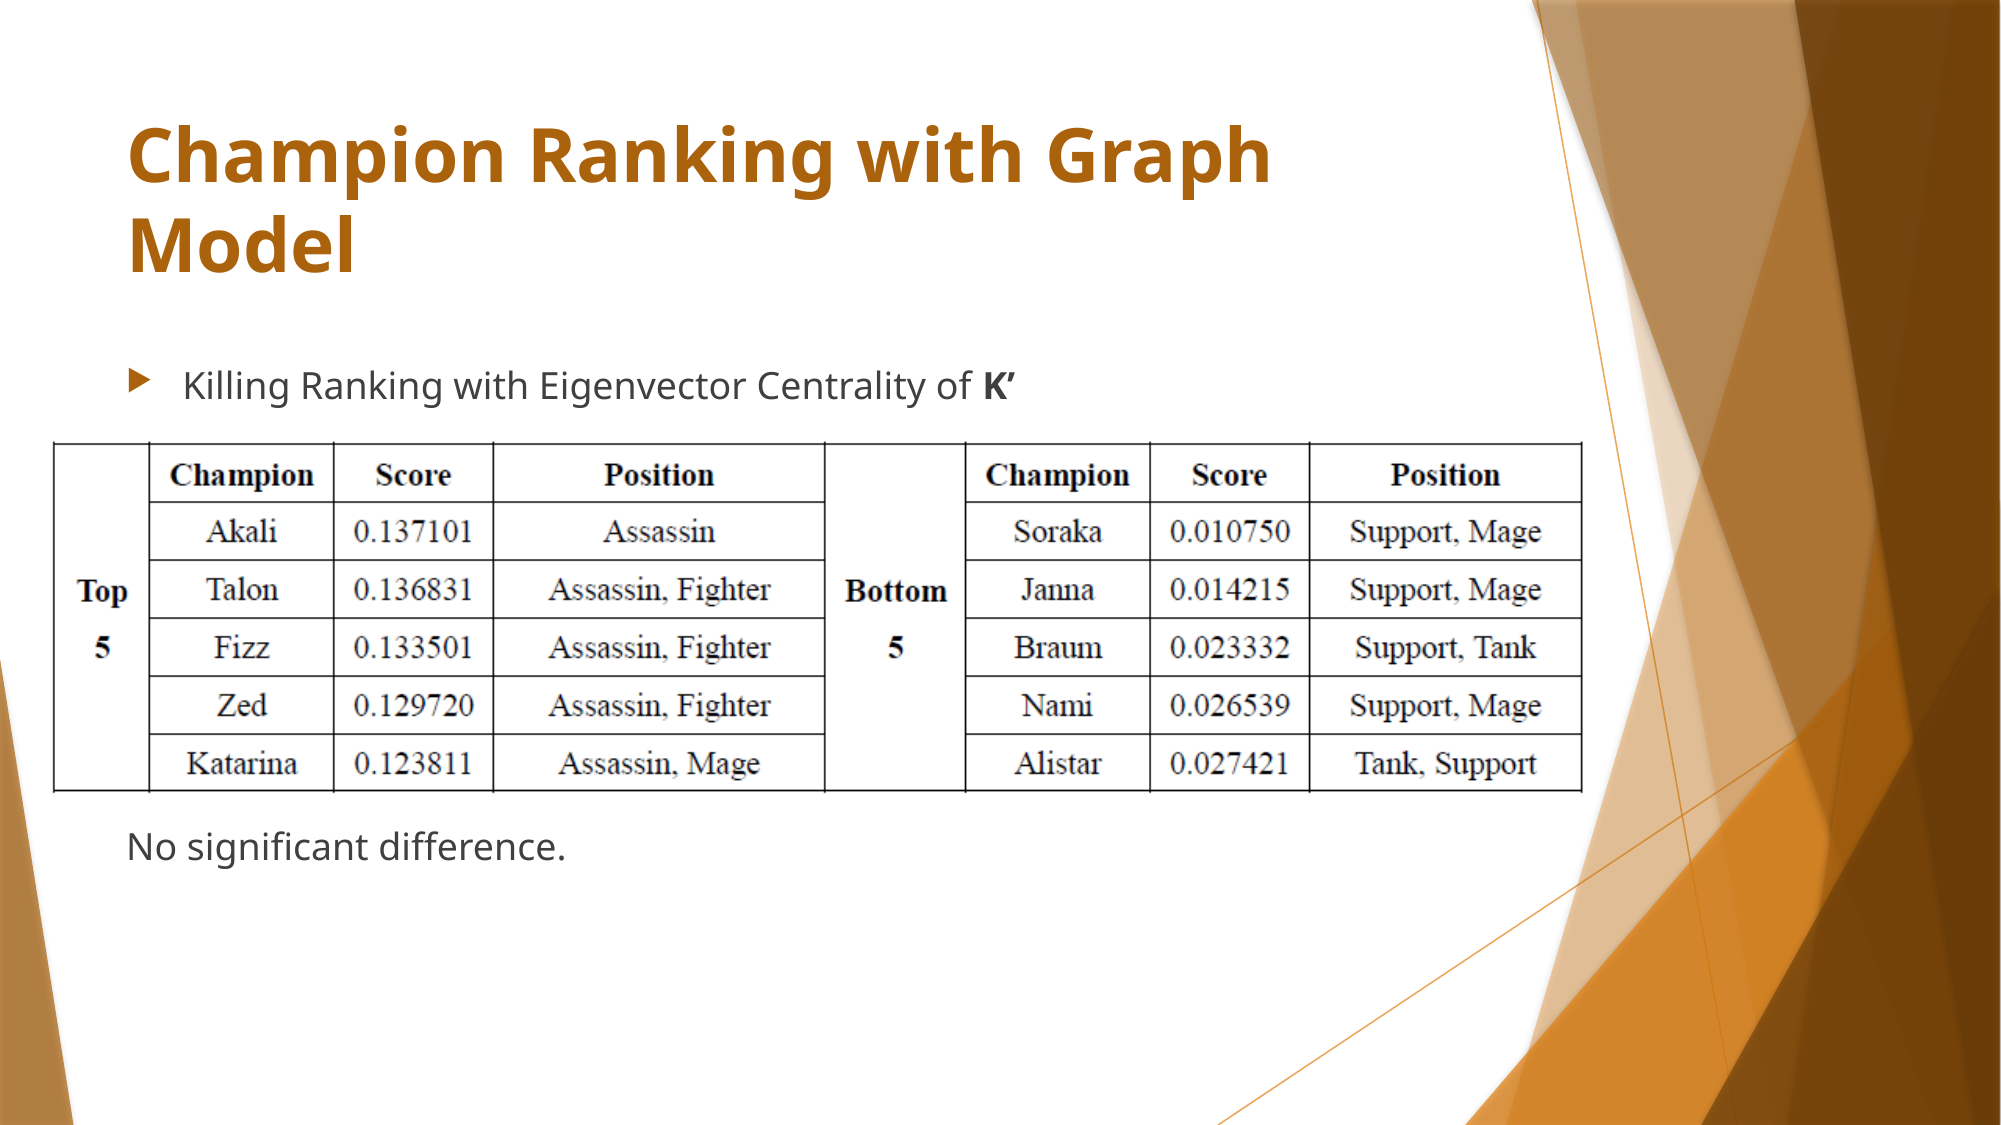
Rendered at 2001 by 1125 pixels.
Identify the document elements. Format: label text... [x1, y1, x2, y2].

list Killing Ranking with Eigenvector Centrality of K’ No significant difference. [111, 354, 1522, 430]
picture [43, 431, 1589, 802]
list Killing Ranking with Eigenvector Centrality of K’ No significant difference. [111, 809, 1522, 1053]
title Champion Ranking with Graph Model [111, 99, 1522, 317]
